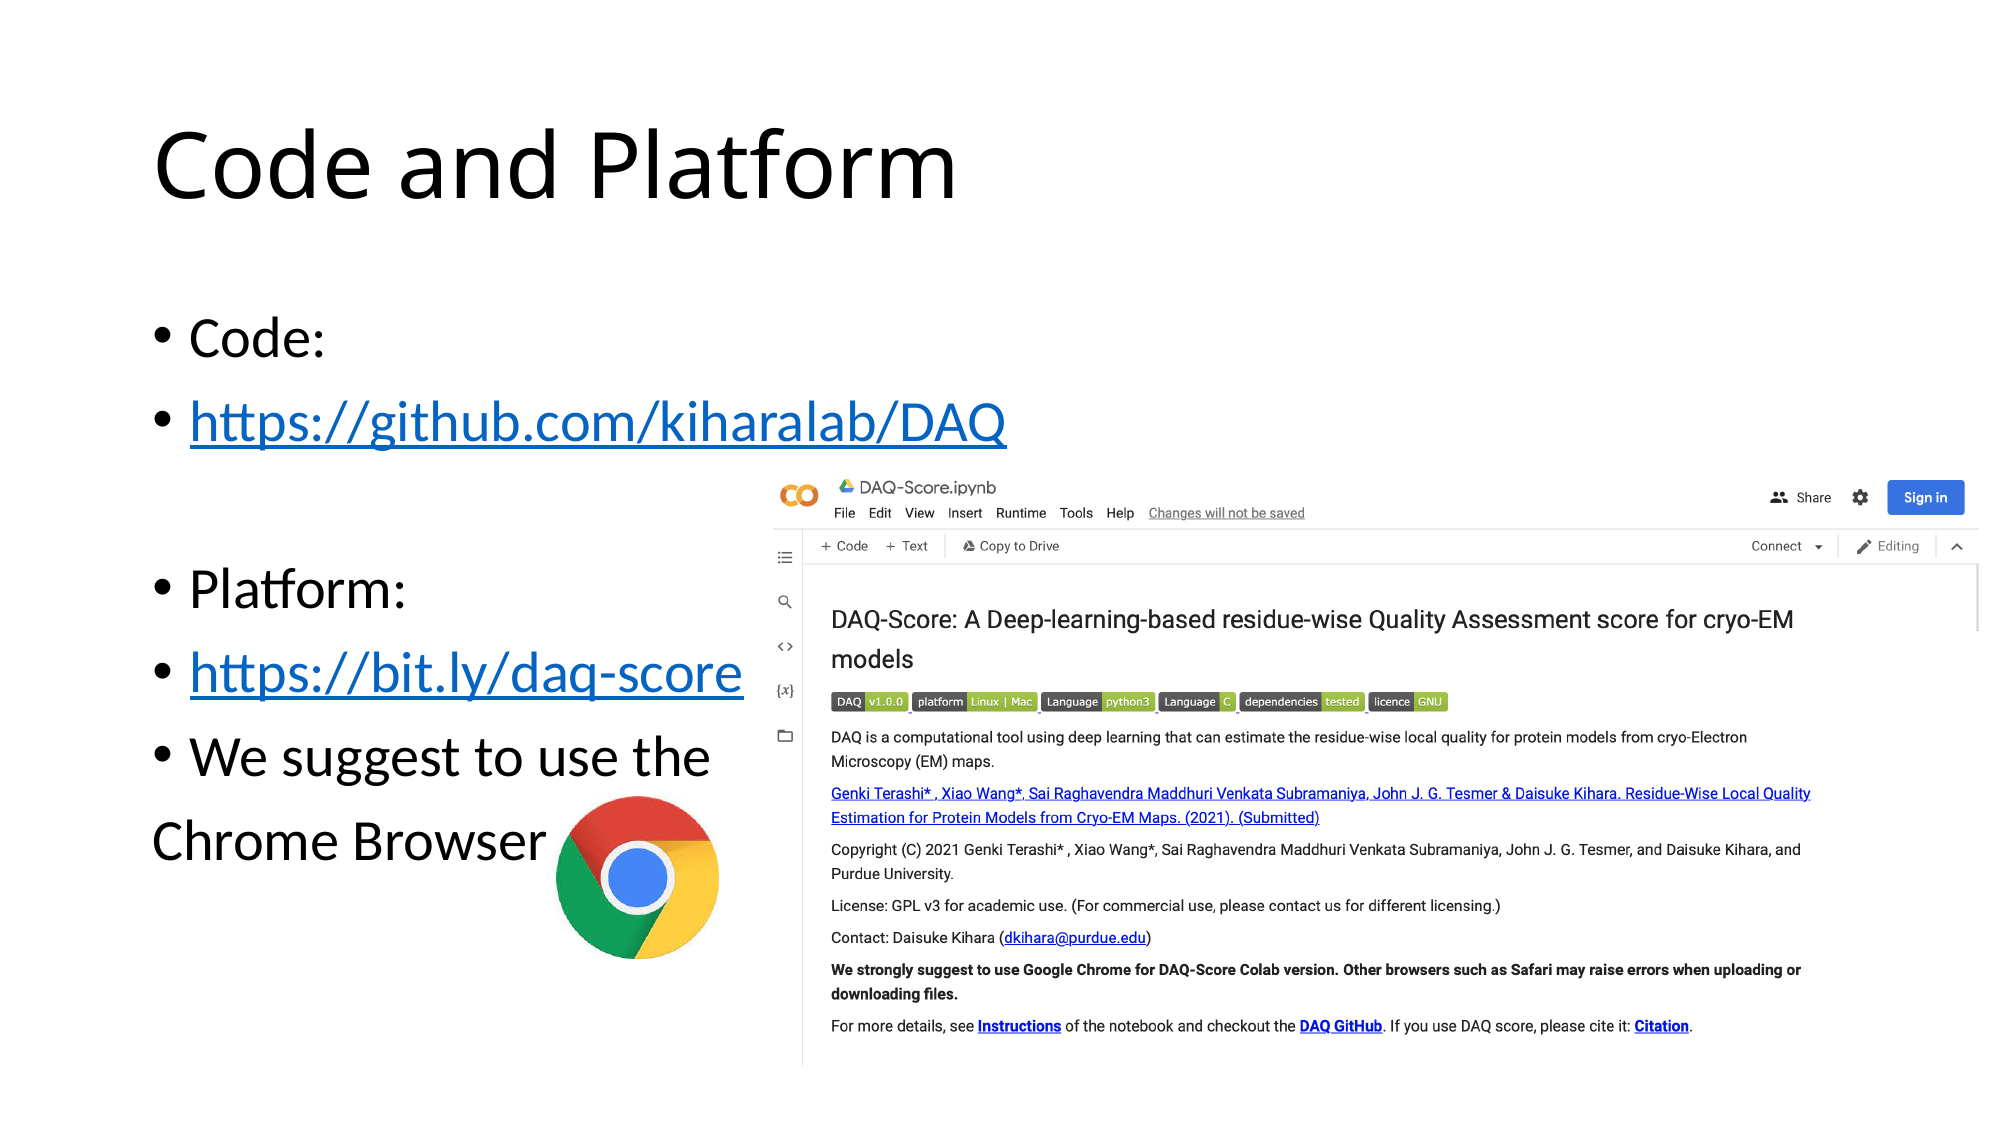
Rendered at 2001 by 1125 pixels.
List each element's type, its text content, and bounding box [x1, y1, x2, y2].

picture [773, 471, 1979, 1066]
picture [556, 796, 719, 959]
title Code and Platform [137, 59, 1863, 278]
list Code: https://github.com/kiharalab/DAQ Platform: https://bit.ly/daq-score We suggest to use the Chrome Browser [137, 299, 1863, 1014]
